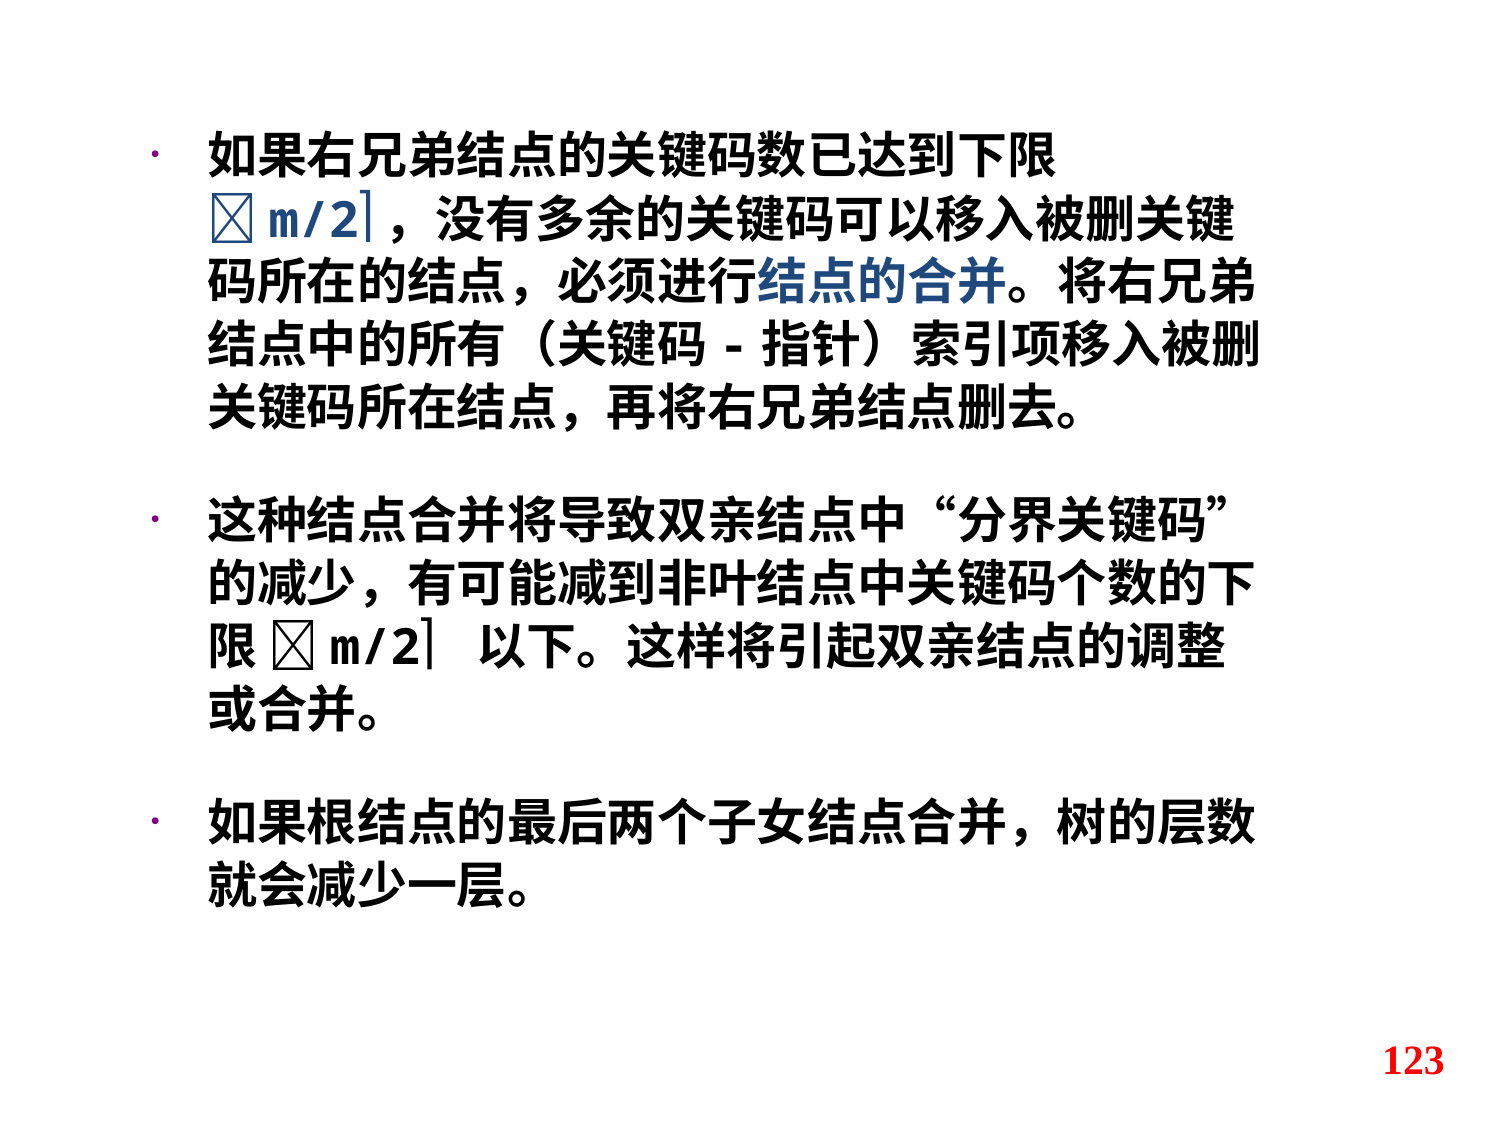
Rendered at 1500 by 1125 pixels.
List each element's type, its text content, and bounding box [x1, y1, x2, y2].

list 如果右兄弟结点的关键码数已达到下限 m/2，没有多余的关键码可以移入被删关键码所在的结点，必须进行结点的合并。将右兄弟结点中的所有（关键码-指针）索引项移入被删关键码所在结点，再将右兄弟结点删去。 这种结点合并将导致双亲结点中“分界关键码”的减少，有可能减到非叶结点中关键码个数的下限 m/2 以下。这样将引起双亲结点的调整或合并。 如果根结点的最后两个子女结点合并，树的层数就会减少一层。 [135, 113, 1282, 1059]
slide_number 123 [1234, 1028, 1460, 1089]
